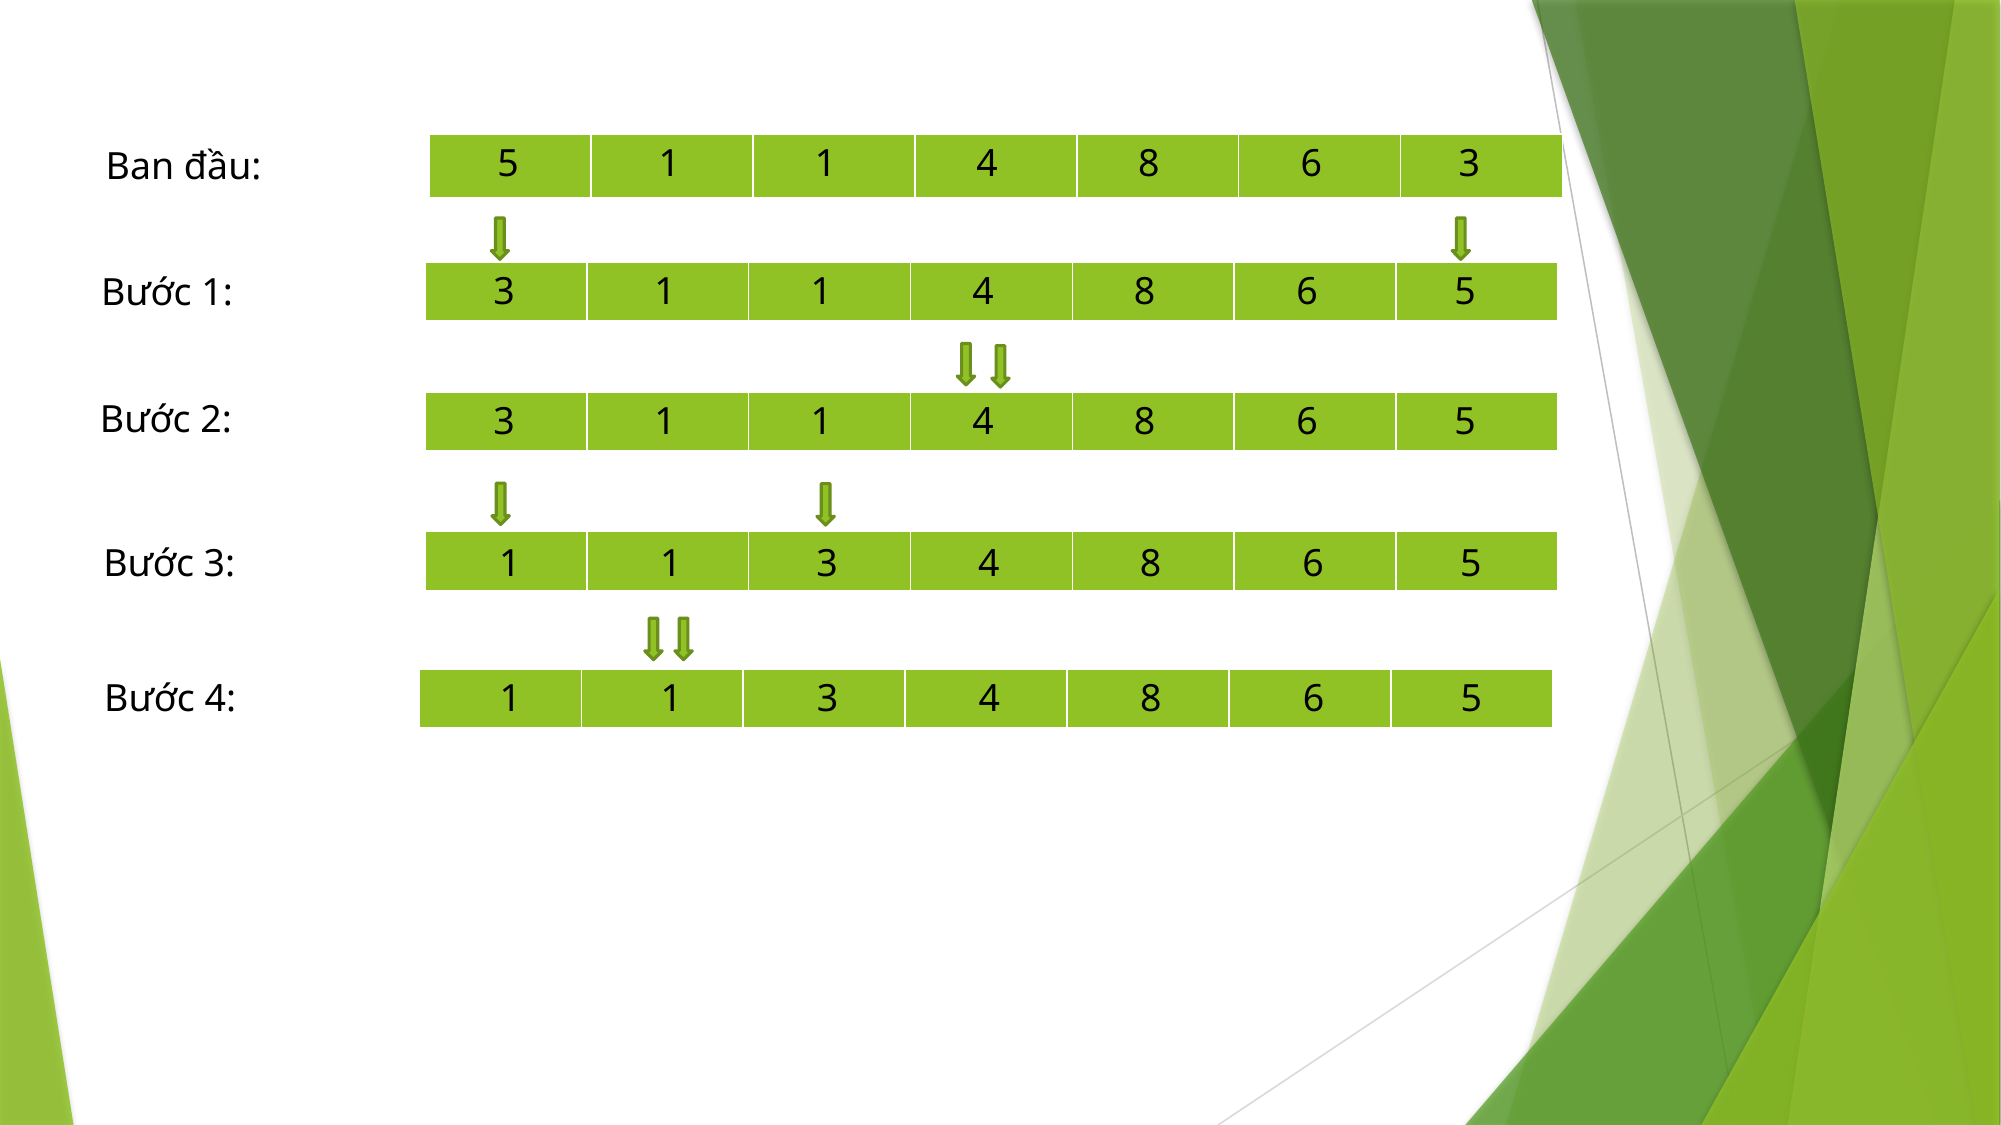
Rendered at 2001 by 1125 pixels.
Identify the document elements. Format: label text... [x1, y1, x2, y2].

text_box 5 [1439, 259, 1520, 320]
text_box 8 [1123, 131, 1204, 191]
text_box 8 [1119, 259, 1199, 320]
table_header [420, 670, 484, 727]
table_header [911, 393, 957, 450]
table_header [876, 393, 910, 450]
text_box 1 [639, 389, 720, 450]
text_box 1 [484, 531, 564, 592]
text_box 4 [961, 131, 1042, 191]
text_box [990, 344, 1011, 389]
table_header [1239, 135, 1400, 197]
table_header [1526, 670, 1552, 727]
table_header [1230, 670, 1288, 727]
text_box 1 [643, 131, 724, 191]
table_header [882, 532, 910, 590]
table_header [1397, 393, 1439, 450]
text_box 8 [1119, 389, 1199, 450]
table_header [1199, 263, 1233, 320]
text_box 4 [957, 259, 1038, 320]
text_box 4 [963, 666, 1044, 727]
text_box 5 [1445, 531, 1525, 592]
table_header [1397, 532, 1445, 590]
text_box 3 [1443, 131, 1524, 191]
text_box [955, 341, 977, 387]
table_header [726, 670, 742, 727]
text_box 6 [1281, 259, 1362, 365]
text_box 3 [478, 389, 559, 450]
text_box Bước 1: [86, 260, 328, 321]
table_header [1520, 263, 1557, 320]
table_header [1199, 393, 1233, 450]
table_header [564, 532, 586, 590]
text_box 5 [482, 131, 563, 191]
text_box 6 [1287, 531, 1368, 592]
table_header [588, 532, 645, 590]
table_header [916, 135, 1076, 197]
text_box [815, 482, 836, 527]
text_box 1 [795, 259, 876, 320]
table_header [720, 393, 748, 450]
table_header [565, 670, 581, 727]
table_header [1205, 532, 1233, 590]
text_box 8 [1125, 531, 1205, 592]
text_box 6 [1281, 389, 1362, 450]
table_header [749, 532, 801, 590]
text_box Ban đầu: [90, 134, 333, 195]
table_header [1235, 393, 1281, 450]
text_box 1 [639, 259, 720, 320]
text_box [490, 481, 511, 527]
table_header [882, 670, 904, 727]
text_box 1 [795, 389, 876, 450]
text_box 6 [1285, 131, 1366, 191]
table_header [1038, 263, 1072, 320]
table_header [592, 135, 752, 197]
table_header [582, 670, 645, 727]
text_box 1 [645, 531, 725, 592]
table_header [906, 670, 963, 727]
text_box Bước 4: [89, 666, 331, 727]
text_box [489, 216, 511, 261]
text_box [673, 616, 694, 662]
table_header [754, 135, 914, 197]
table_header [1362, 393, 1395, 450]
table_header [1073, 263, 1119, 320]
table_header [1206, 670, 1228, 727]
table_header [1043, 532, 1072, 590]
table_header [1073, 393, 1119, 450]
table_header [720, 263, 748, 320]
text_box Bước 2: [85, 387, 327, 447]
table_header [1362, 263, 1395, 320]
table_header [1520, 393, 1557, 450]
text_box 3 [802, 666, 882, 727]
table_header [426, 263, 478, 320]
text_box 3 [478, 259, 559, 320]
table_header [1368, 532, 1395, 590]
text_box 1 [800, 131, 880, 191]
table_header [1038, 393, 1072, 450]
text_box 4 [963, 531, 1043, 592]
table_header [588, 263, 639, 320]
table_header [749, 263, 795, 320]
table_header [744, 670, 802, 727]
text_box 4 [957, 389, 1038, 450]
table_header [1392, 670, 1445, 727]
table_header [1073, 532, 1125, 590]
table_header [1044, 670, 1066, 727]
text_box Bước 3: [88, 531, 331, 592]
table_header [1397, 263, 1439, 320]
text_box 3 [801, 531, 882, 592]
table_header [559, 393, 586, 450]
table_header [559, 263, 586, 320]
text_box 6 [1288, 666, 1368, 727]
table_header [1401, 135, 1562, 197]
table_header [749, 393, 795, 450]
text_box 8 [1125, 666, 1206, 727]
table_header [426, 393, 478, 450]
table_header [911, 532, 963, 590]
table_header [1078, 135, 1238, 197]
table_header [876, 263, 910, 320]
table_header [1235, 532, 1287, 590]
text_box 5 [1439, 389, 1520, 450]
text_box 1 [645, 666, 726, 727]
text_box [1450, 216, 1471, 261]
text_box [643, 616, 664, 662]
table_header [1525, 532, 1557, 590]
table_header [426, 532, 484, 590]
table_header [1368, 670, 1390, 727]
table_header [725, 532, 748, 590]
table_header [1068, 670, 1125, 727]
table_header [1235, 263, 1281, 320]
text_box 1 [484, 666, 565, 727]
text_box 5 [1445, 666, 1526, 727]
table_header [911, 263, 957, 320]
table_header [430, 135, 590, 197]
table_header [588, 393, 639, 450]
